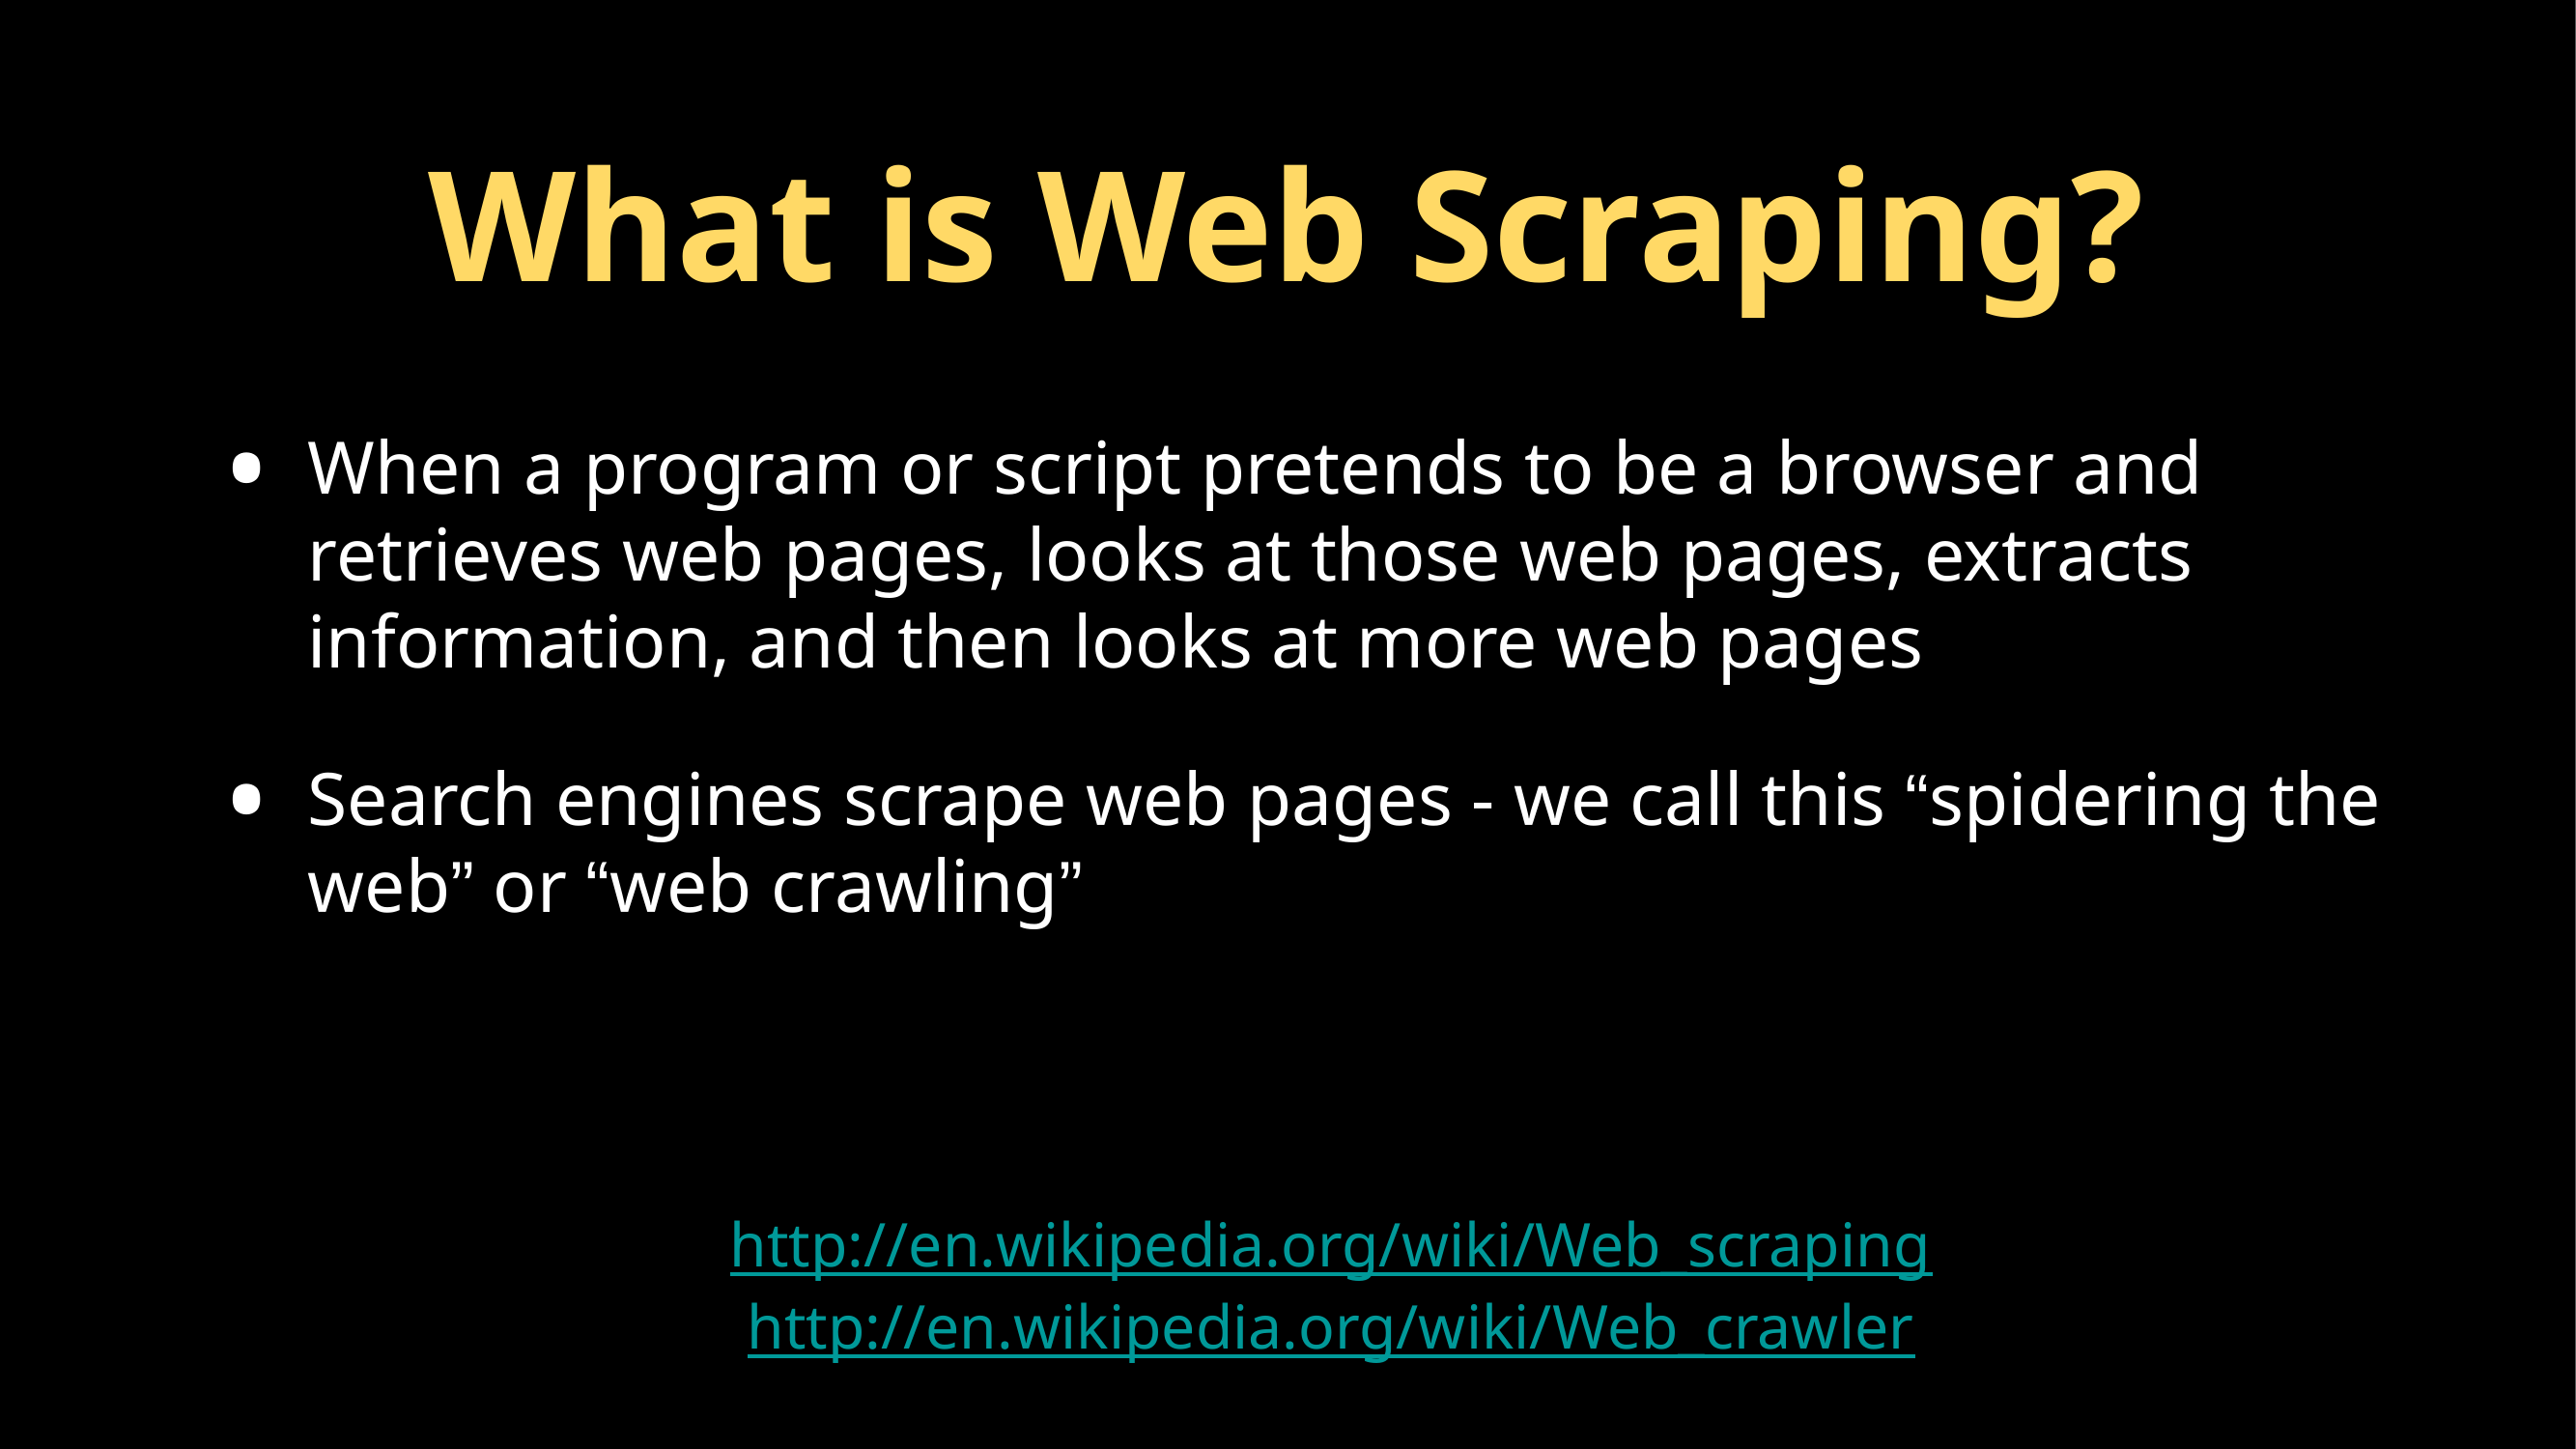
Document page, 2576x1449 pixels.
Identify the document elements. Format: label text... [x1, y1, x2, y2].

text_box http://en.wikipedia.org/wiki/Web_scraping http://en.wikipedia.org/wiki/Web_crawler [630, 1198, 2033, 1380]
list When a program or script pretends to be a browser and retrieves web pages, looks at those web pages, extracts information, and then looks at more web pages Search engines scrape web pages - we call this “spidering the web” or “web crawling” [183, 402, 2391, 947]
title What is Web Scraping? [183, 38, 2391, 402]
